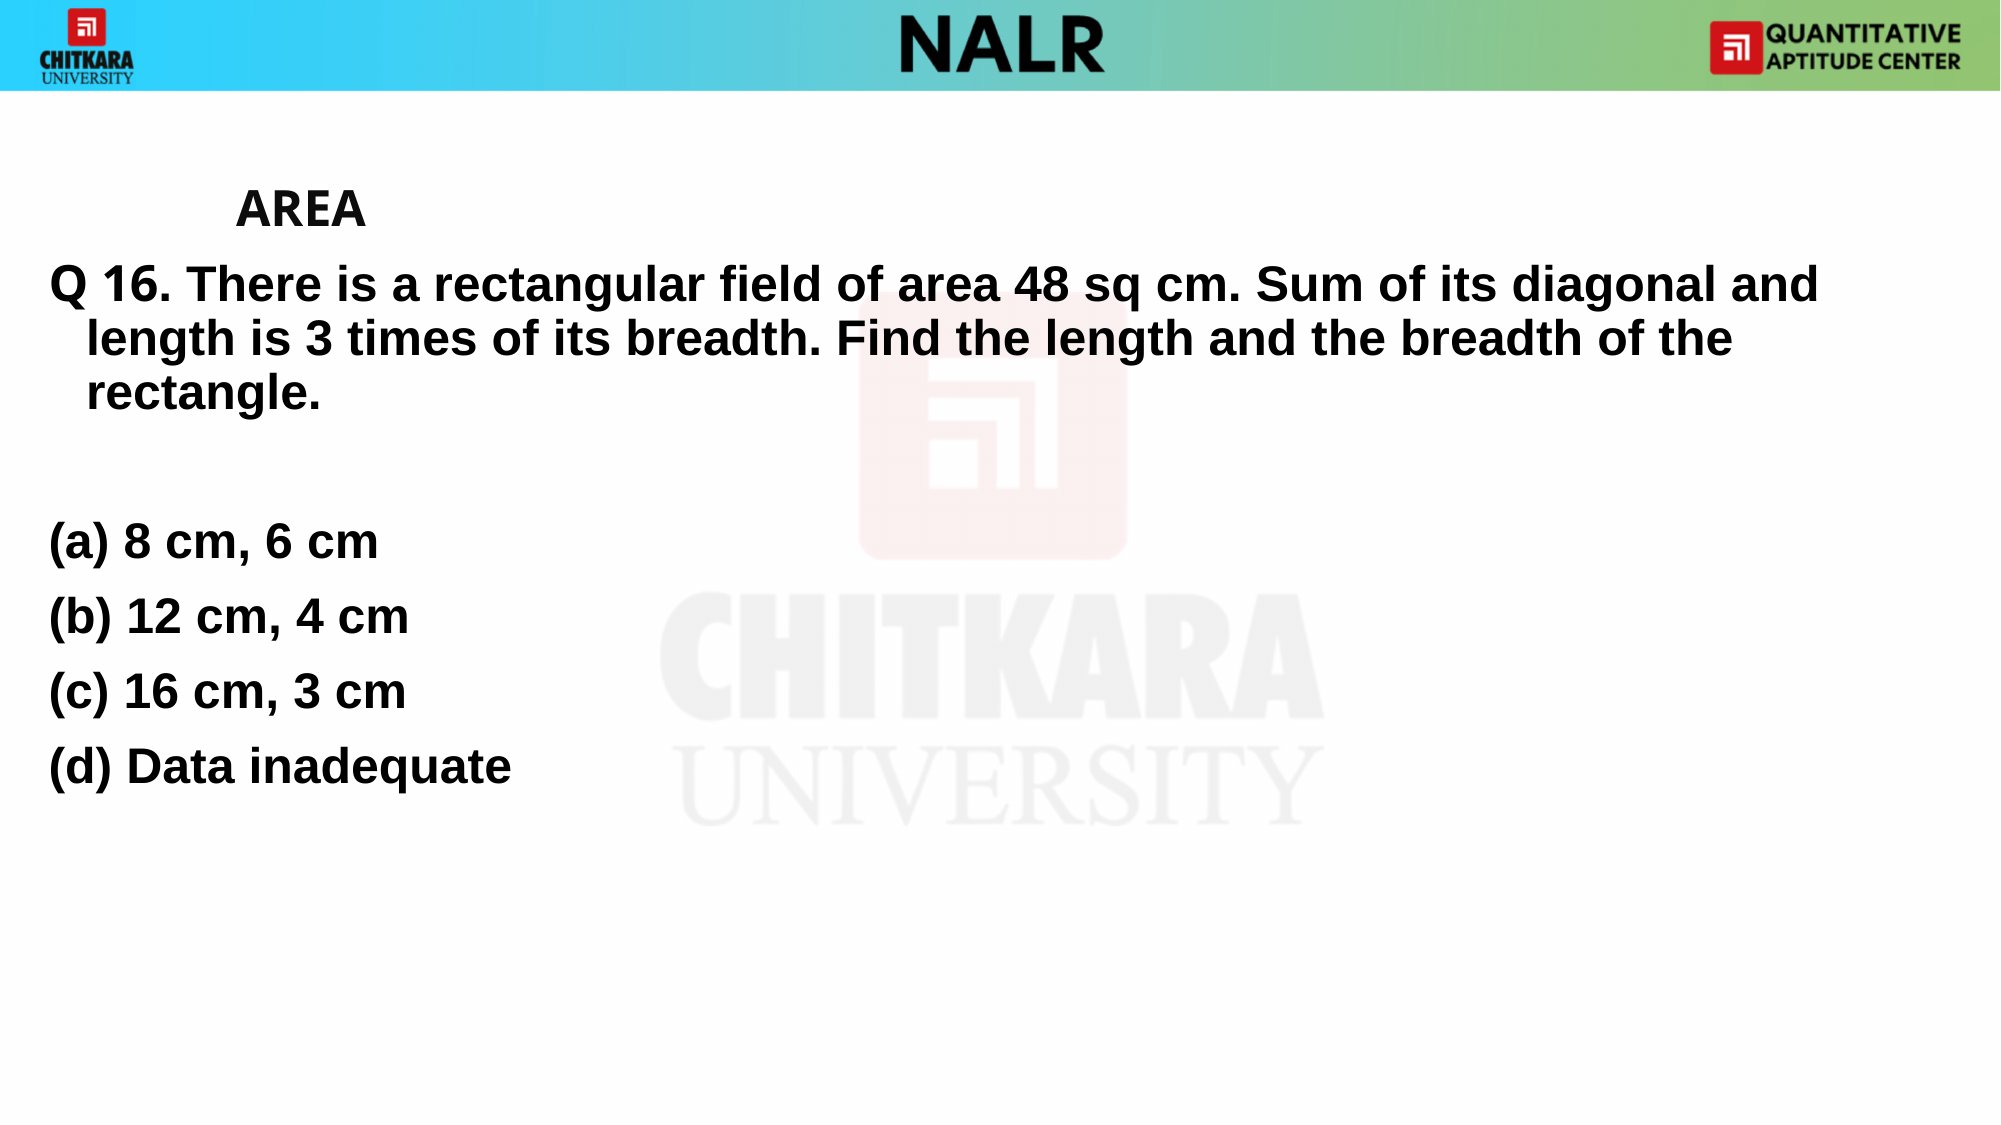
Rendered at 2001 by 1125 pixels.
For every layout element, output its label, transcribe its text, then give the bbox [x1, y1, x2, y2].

picture [0, 0, 2001, 1125]
list AREA Q 16. There is a rectangular field of area 48 sq cm. Sum of its diagonal and length is 3 times of its breadth. Find the length and the breadth of the rectangle. 8 cm, 6 cm (b) 12 cm, 4 cm (c) 16 cm, 3 cm (d) Data inadequate [33, 175, 1959, 1053]
title [41, 31, 1959, 142]
